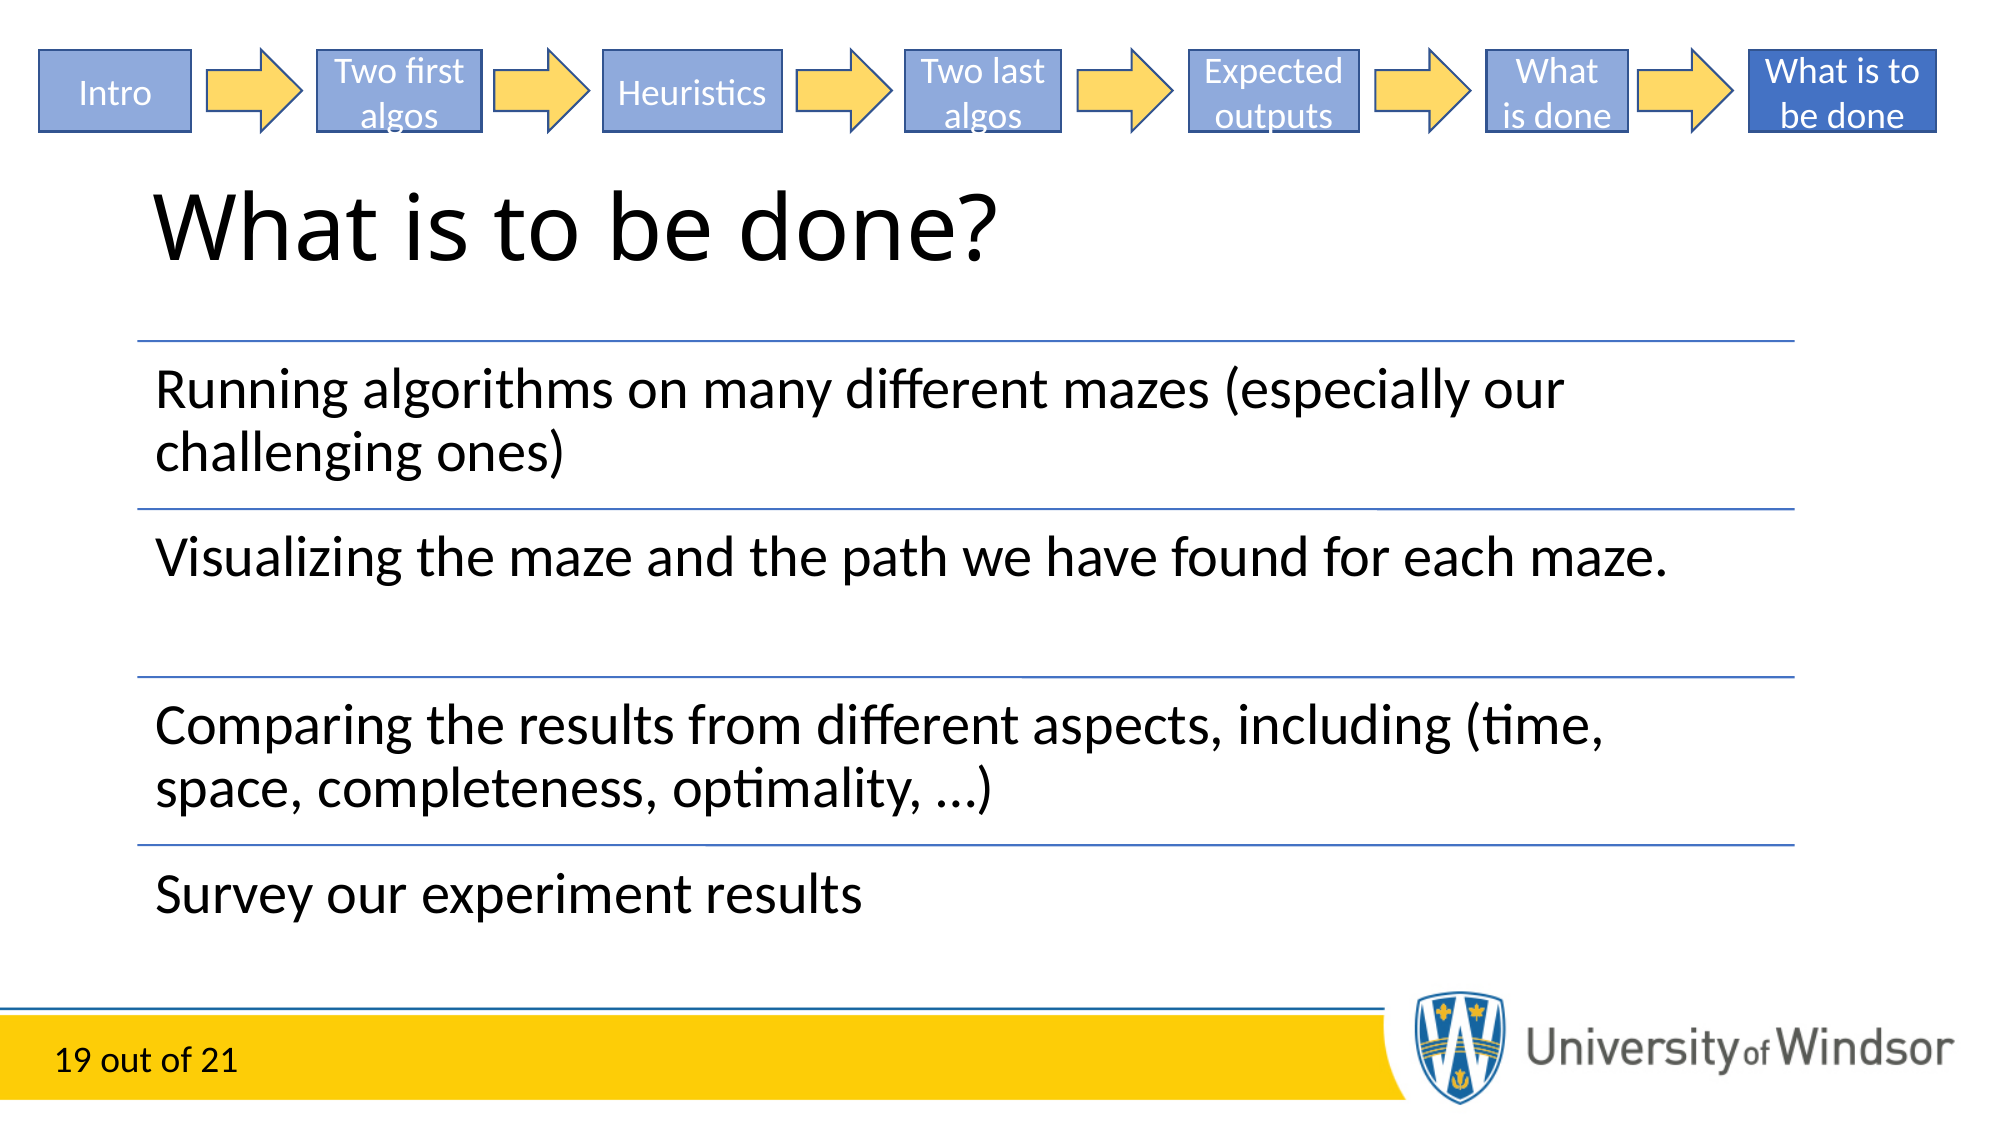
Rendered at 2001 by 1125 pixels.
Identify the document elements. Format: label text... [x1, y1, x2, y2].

picture [0, 974, 2000, 1125]
text_box [205, 47, 304, 135]
text_box [1076, 47, 1175, 135]
text_box [795, 47, 894, 135]
text_box Heuristics [602, 49, 783, 133]
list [137, 341, 1795, 1014]
slide_number 19 out of 21 [38, 1027, 489, 1087]
text_box Two first algos [316, 49, 483, 133]
text_box [1636, 47, 1735, 135]
text_box [1374, 47, 1472, 135]
text_box What is to be done [1748, 49, 1937, 133]
text_box What is done [1485, 49, 1629, 133]
text_box Two last algos [904, 49, 1062, 133]
text_box Intro [38, 49, 192, 133]
text_box [493, 47, 591, 135]
title What is to be done? [137, 122, 1863, 340]
text_box Expected outputs [1188, 49, 1360, 133]
